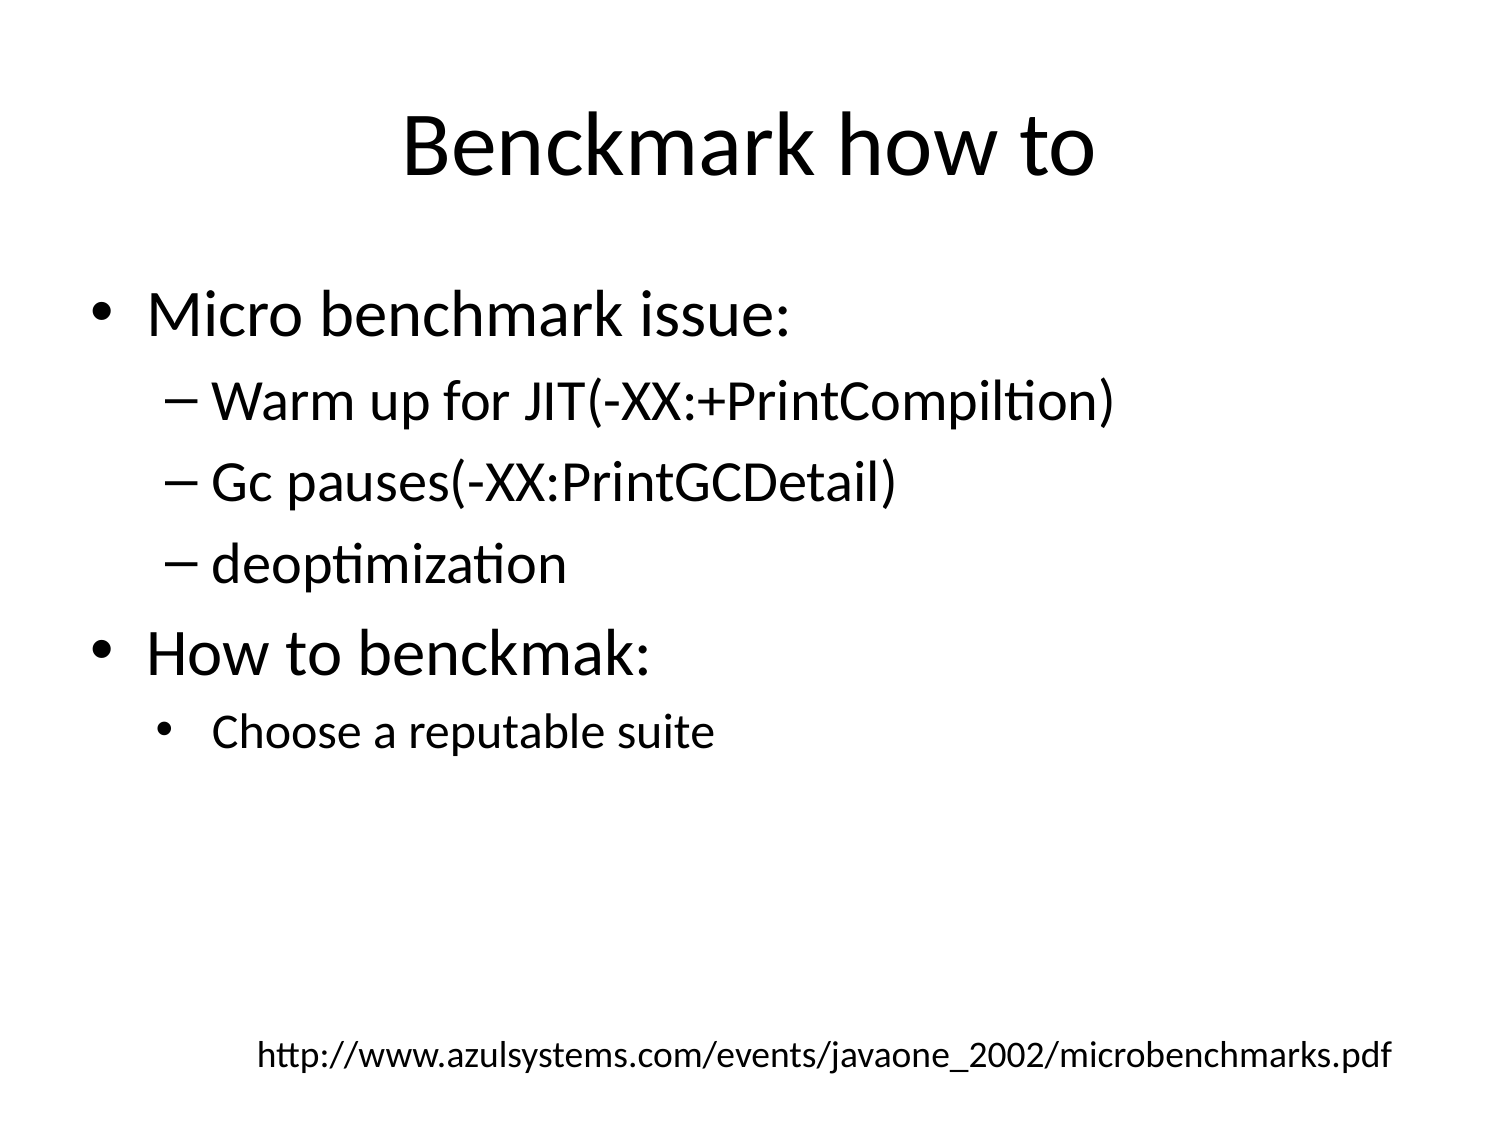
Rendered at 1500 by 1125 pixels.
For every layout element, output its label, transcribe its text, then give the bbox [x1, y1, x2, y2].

title Benckmark how to [75, 45, 1425, 233]
text_box http://www.azulsystems.com/events/javaone_2002/microbenchmarks.pdf [242, 1023, 1459, 1083]
list Micro benchmark issue: Warm up for JIT(-XX:+PrintCompiltion) Gc pauses(-XX:PrintGCDetail) deoptimization How to benckmak: Choose a reputable suite [75, 262, 1425, 1005]
